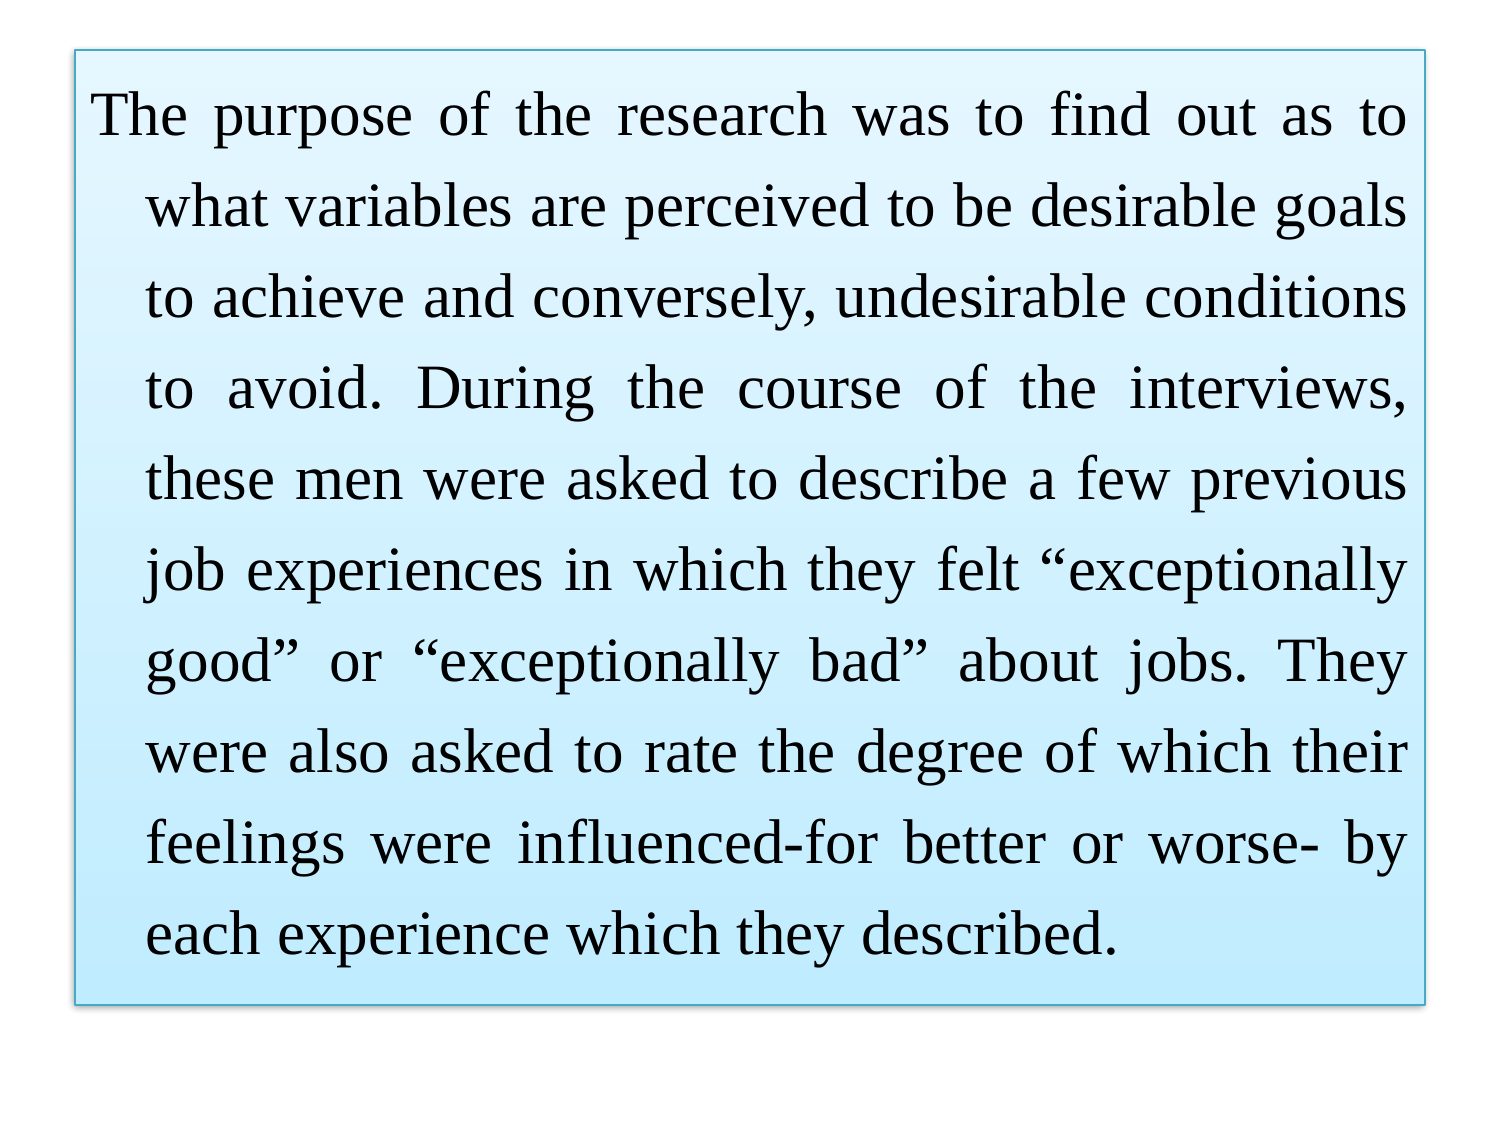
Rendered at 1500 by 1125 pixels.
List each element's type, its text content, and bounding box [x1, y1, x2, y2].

list The purpose of the research was to find out as to what variables are perceived to be desirable goals to achieve and conversely, undesirable conditions to avoid. During the course of the interviews, these men were asked to describe a few previous job experiences in which they felt “exceptionally good” or “exceptionally bad” about jobs. They were also asked to rate the degree of which their feelings were influenced-for better or worse- by each experience which they described. [74, 49, 1426, 1006]
